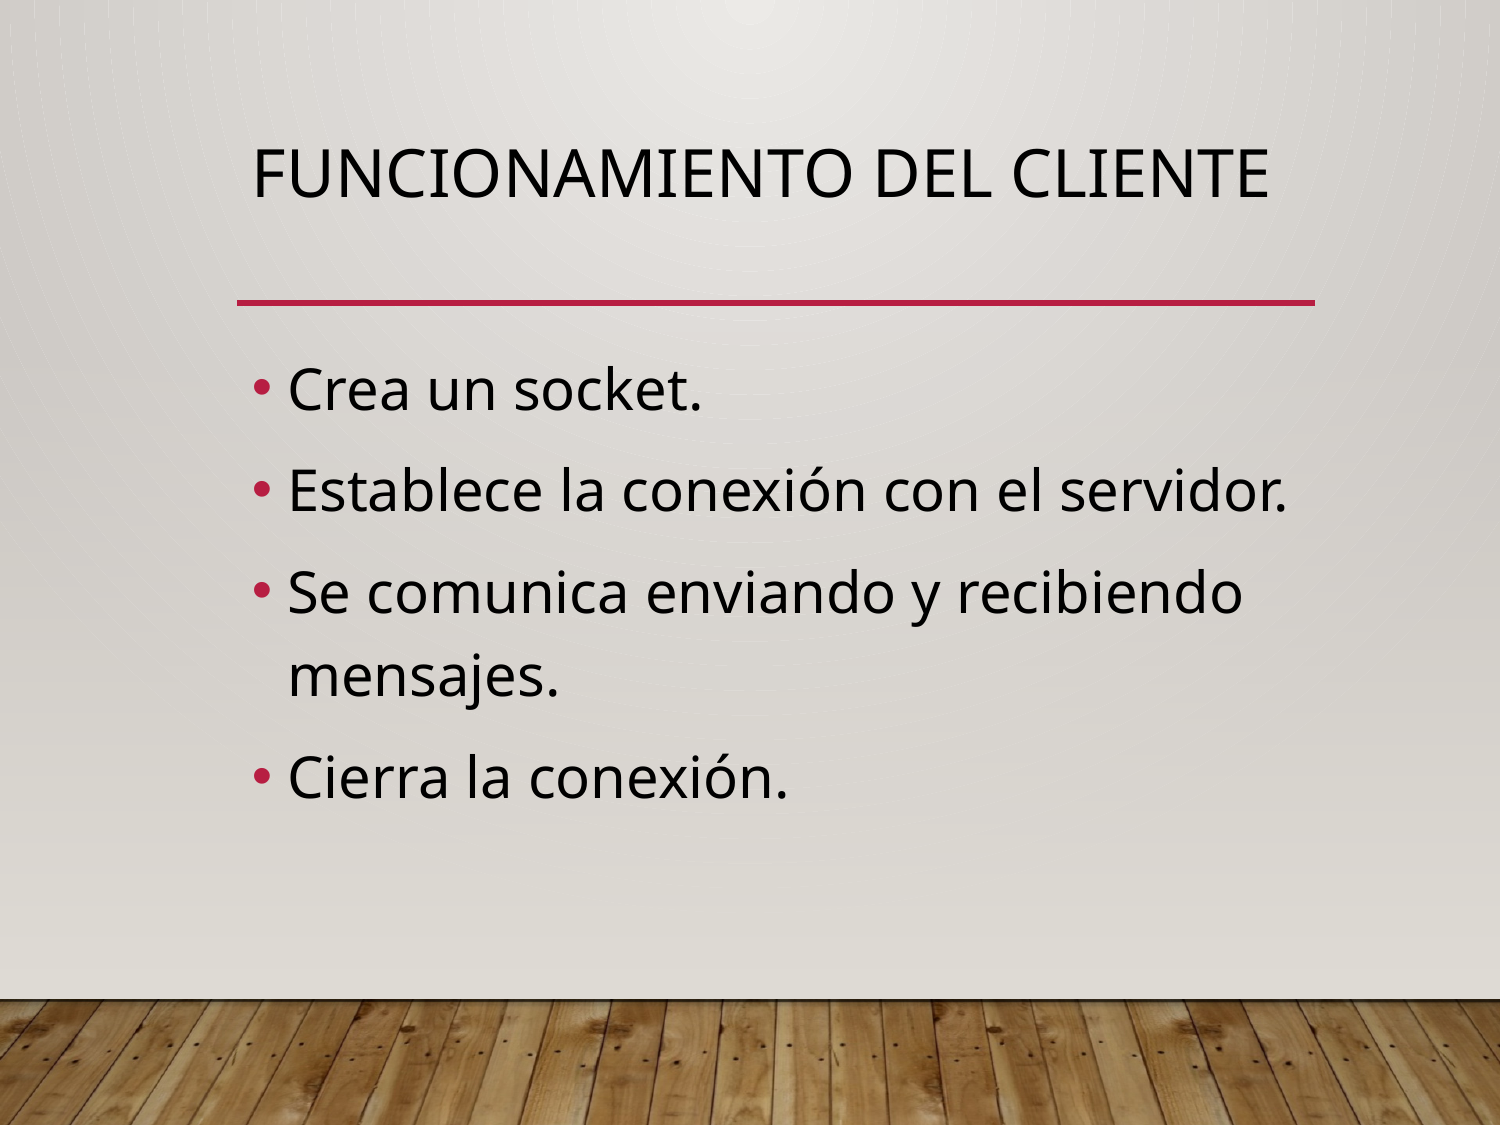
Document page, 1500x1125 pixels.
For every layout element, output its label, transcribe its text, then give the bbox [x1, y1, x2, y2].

picture [0, 999, 1500, 1125]
list Crea un socket. Establece la conexión con el servidor. Se comunica enviando y recibiendo mensajes. Cierra la conexión. [236, 330, 1315, 897]
title Funcionamiento del cliente [236, 131, 1315, 305]
